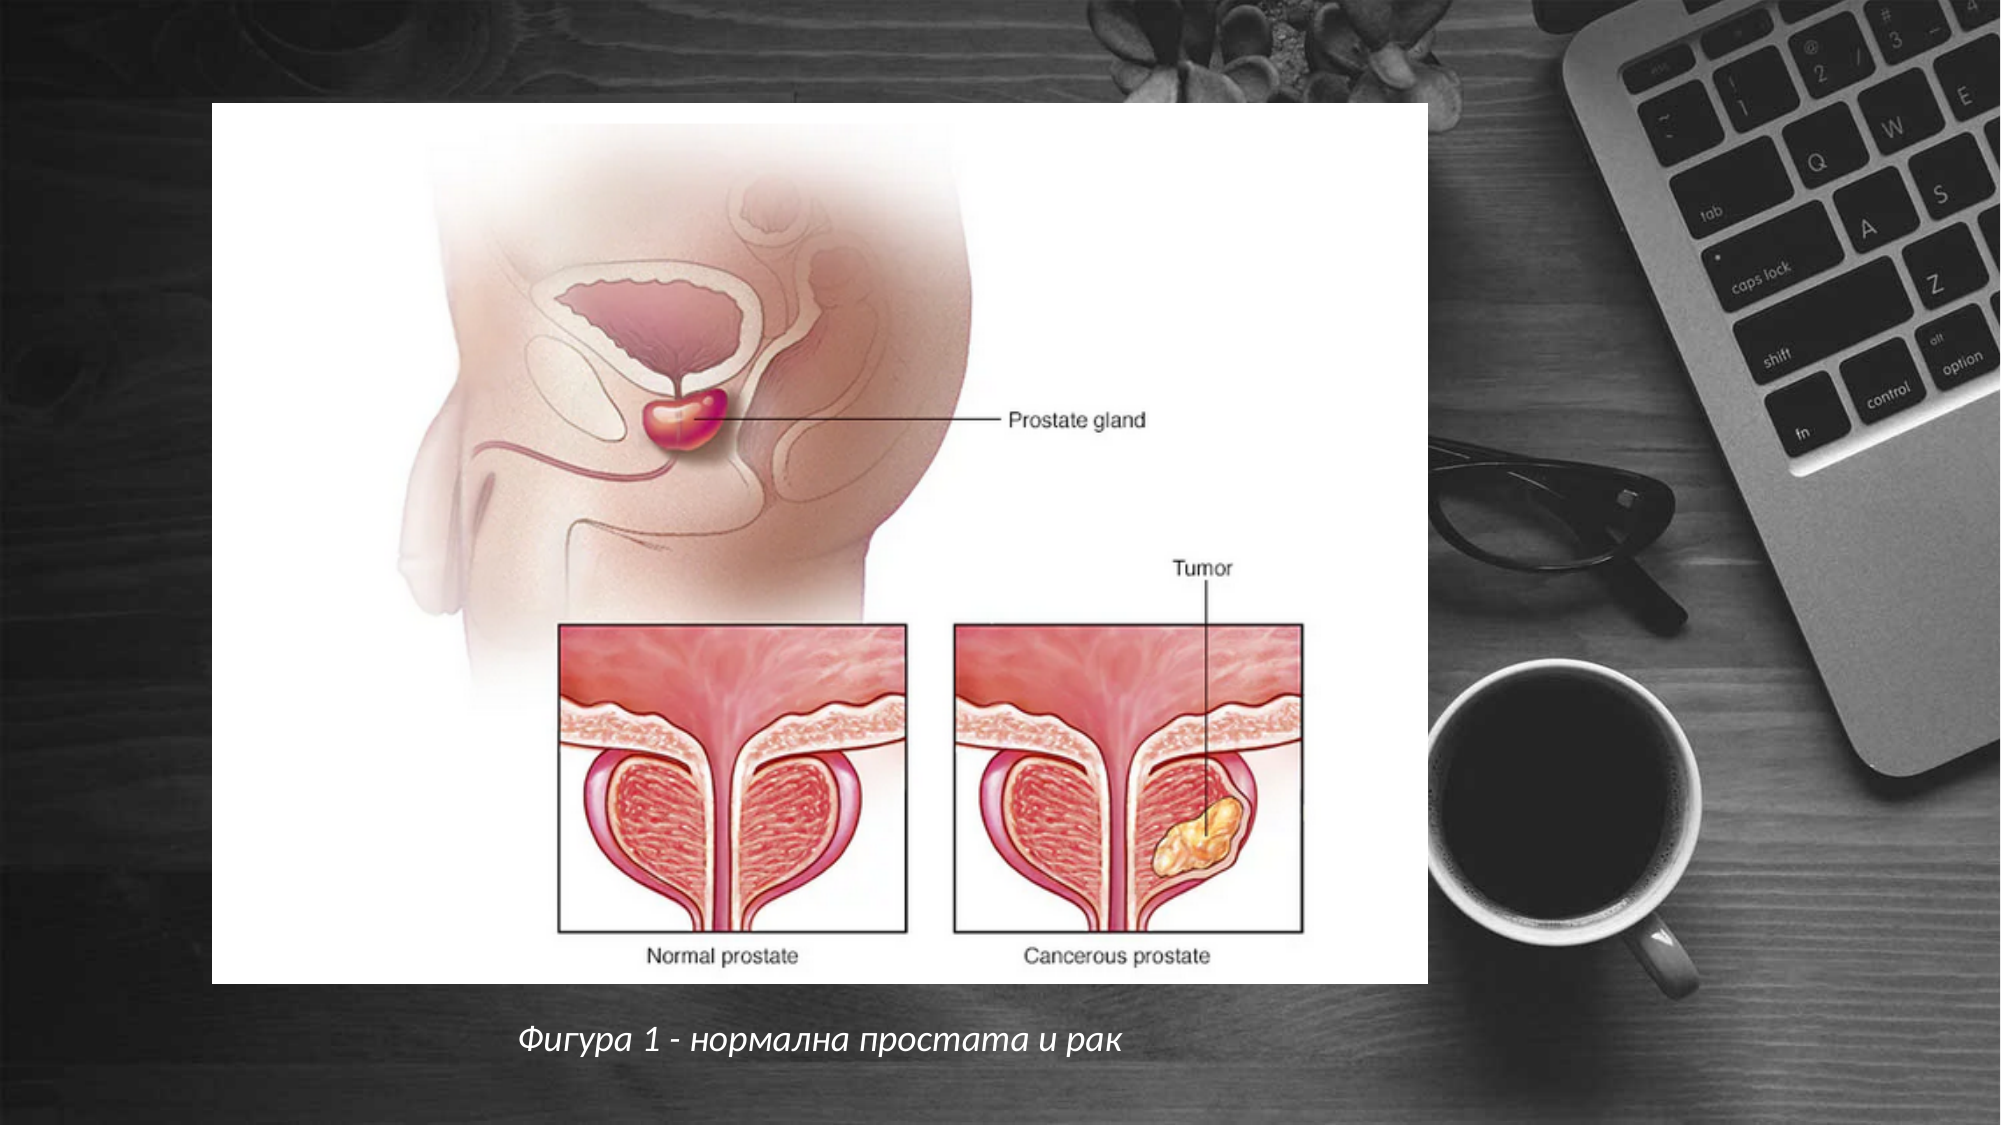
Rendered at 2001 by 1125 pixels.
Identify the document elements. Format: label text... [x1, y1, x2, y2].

picture [0, 0, 2001, 1125]
text_box Фигура 1 - нормална простата и рак [319, 1006, 1320, 1066]
